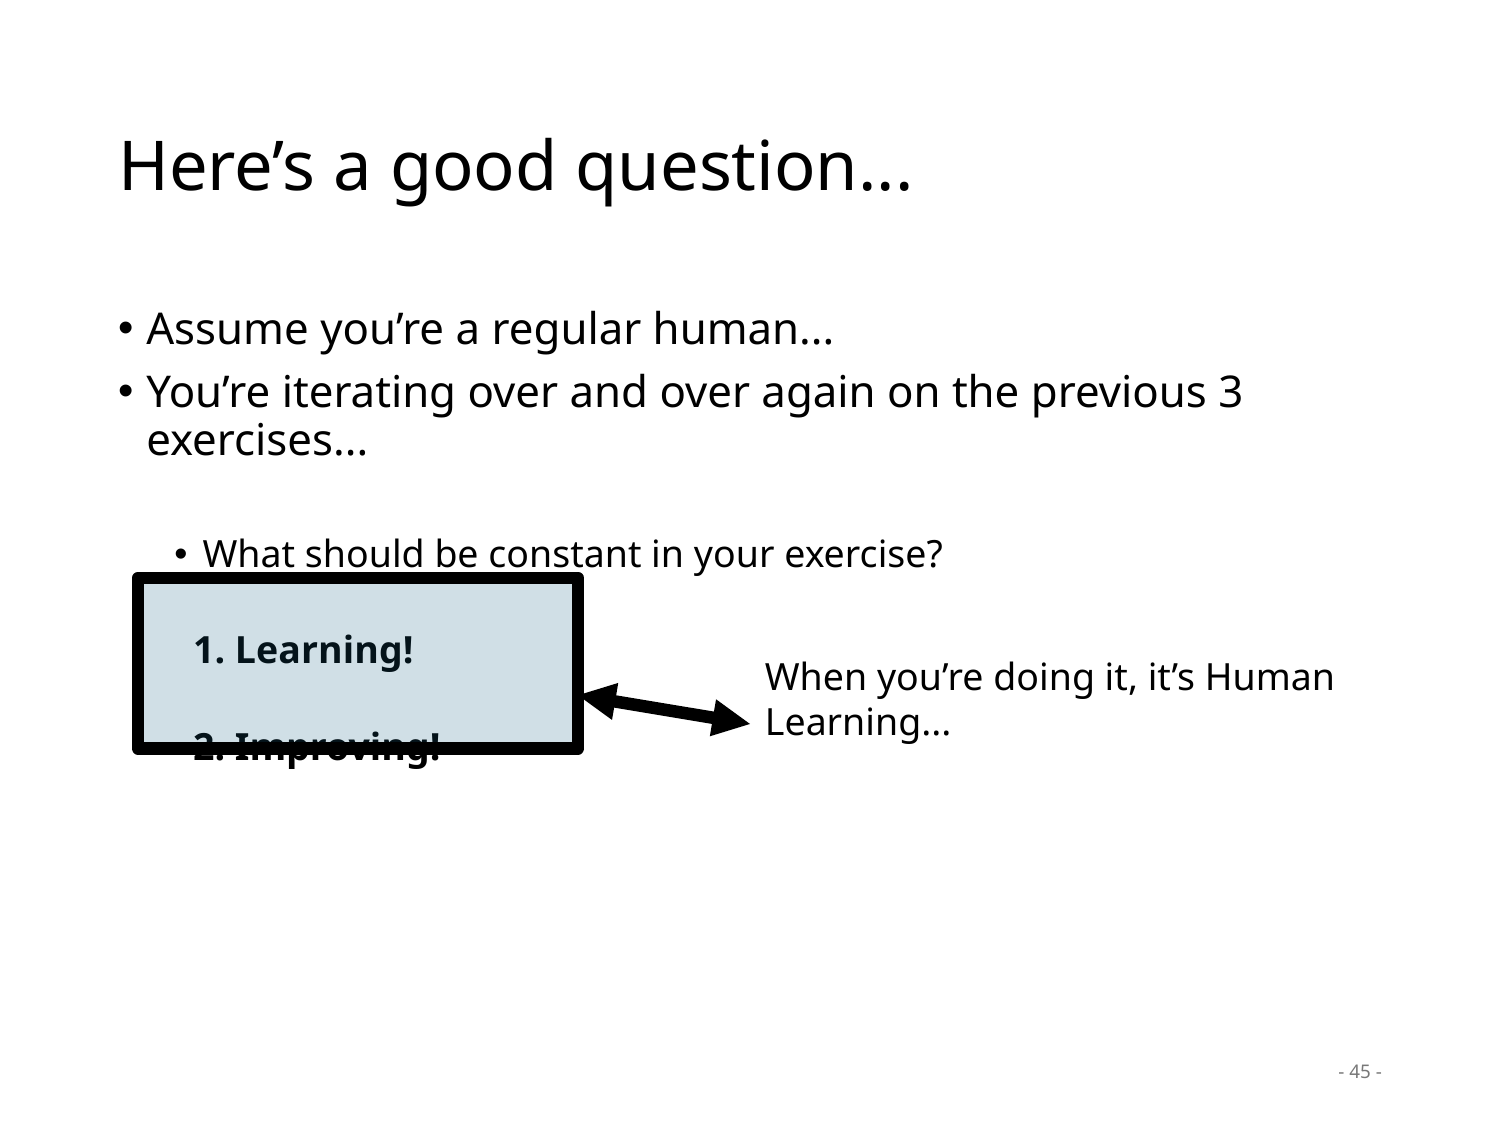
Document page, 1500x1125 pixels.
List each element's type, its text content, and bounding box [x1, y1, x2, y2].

title Here’s a good question... [103, 59, 1397, 278]
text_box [577, 694, 751, 725]
slide_number - 45 - [1059, 1042, 1397, 1103]
text_box When you’re doing it, it’s Human Learning... [749, 645, 1500, 751]
list Assume you’re a regular human... You’re iterating over and over again on the previous 3 exercises... What should be constant in your exercise? 1. Learning! 2. Improving! [103, 299, 1397, 1014]
text_box [137, 578, 578, 749]
